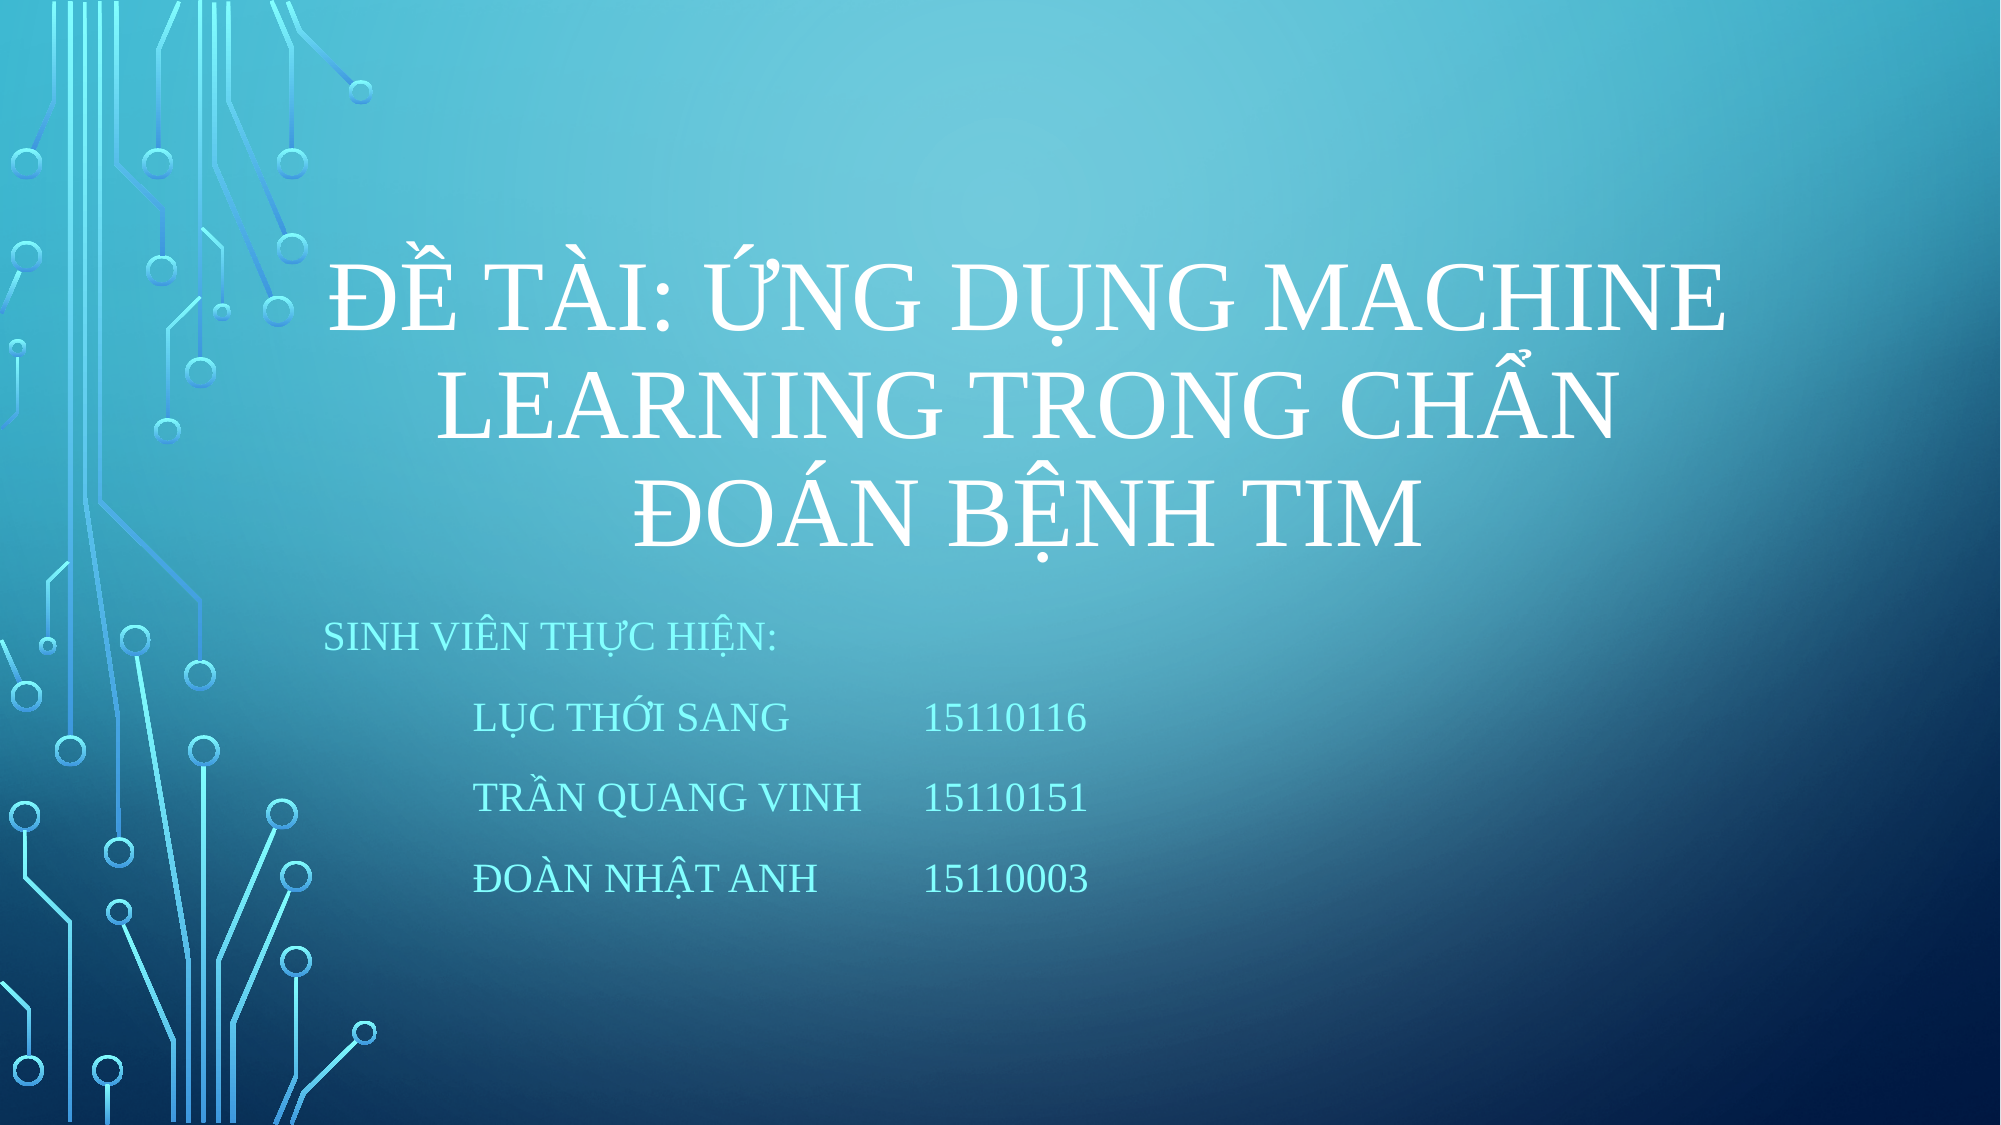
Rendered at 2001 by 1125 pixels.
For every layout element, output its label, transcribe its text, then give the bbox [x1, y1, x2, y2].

subtitle Sinh viên thực hiện: Lục thới sang 15110116 Trần quang vinh 15110151 đoàn nhật anh 15110003 [307, 590, 1750, 933]
title ĐỀ TÀI: ứng dụng machine learning trong chẩn đoán bệnh tim [307, 184, 1750, 576]
